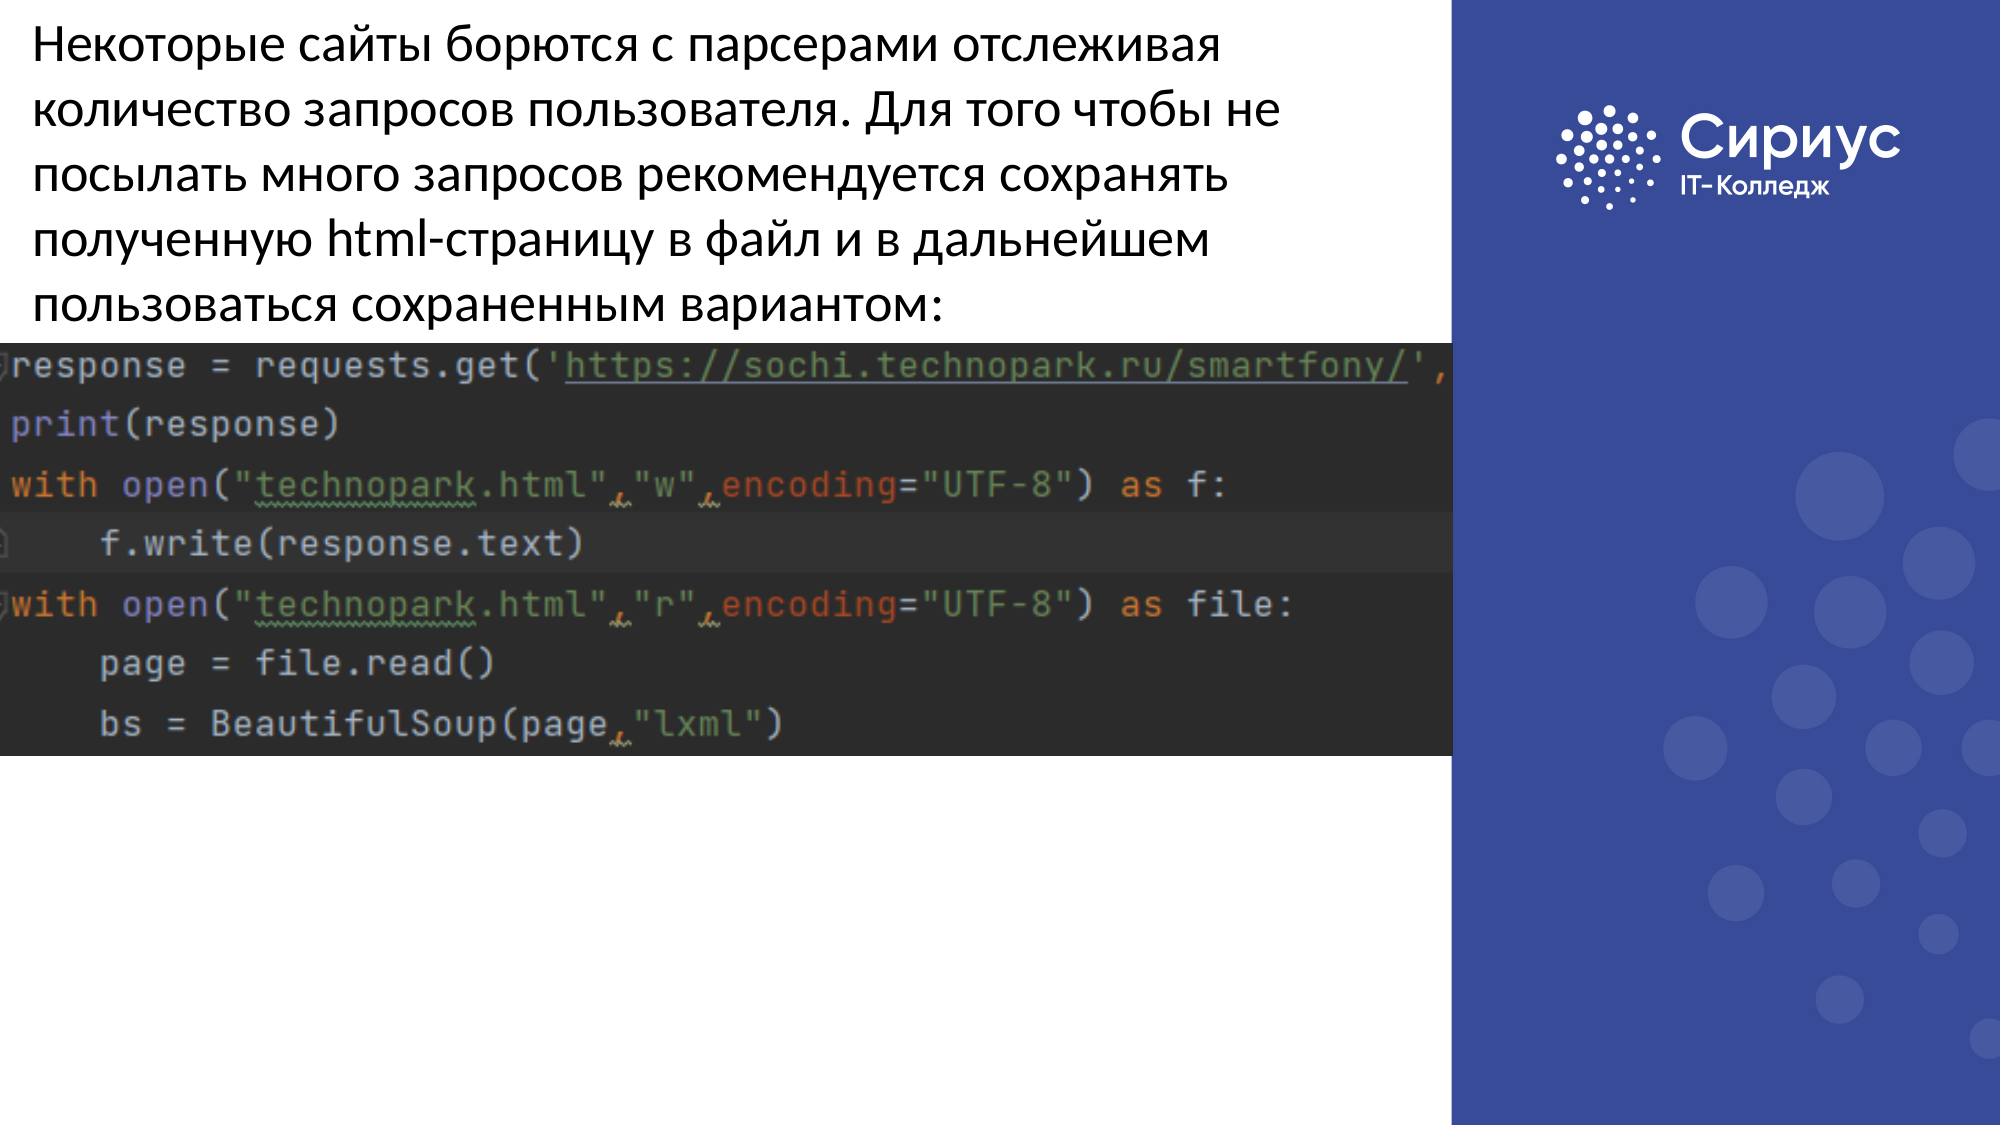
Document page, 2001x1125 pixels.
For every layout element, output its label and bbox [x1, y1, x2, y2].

picture [0, 343, 1453, 756]
list [0, 0, 2000, 1125]
